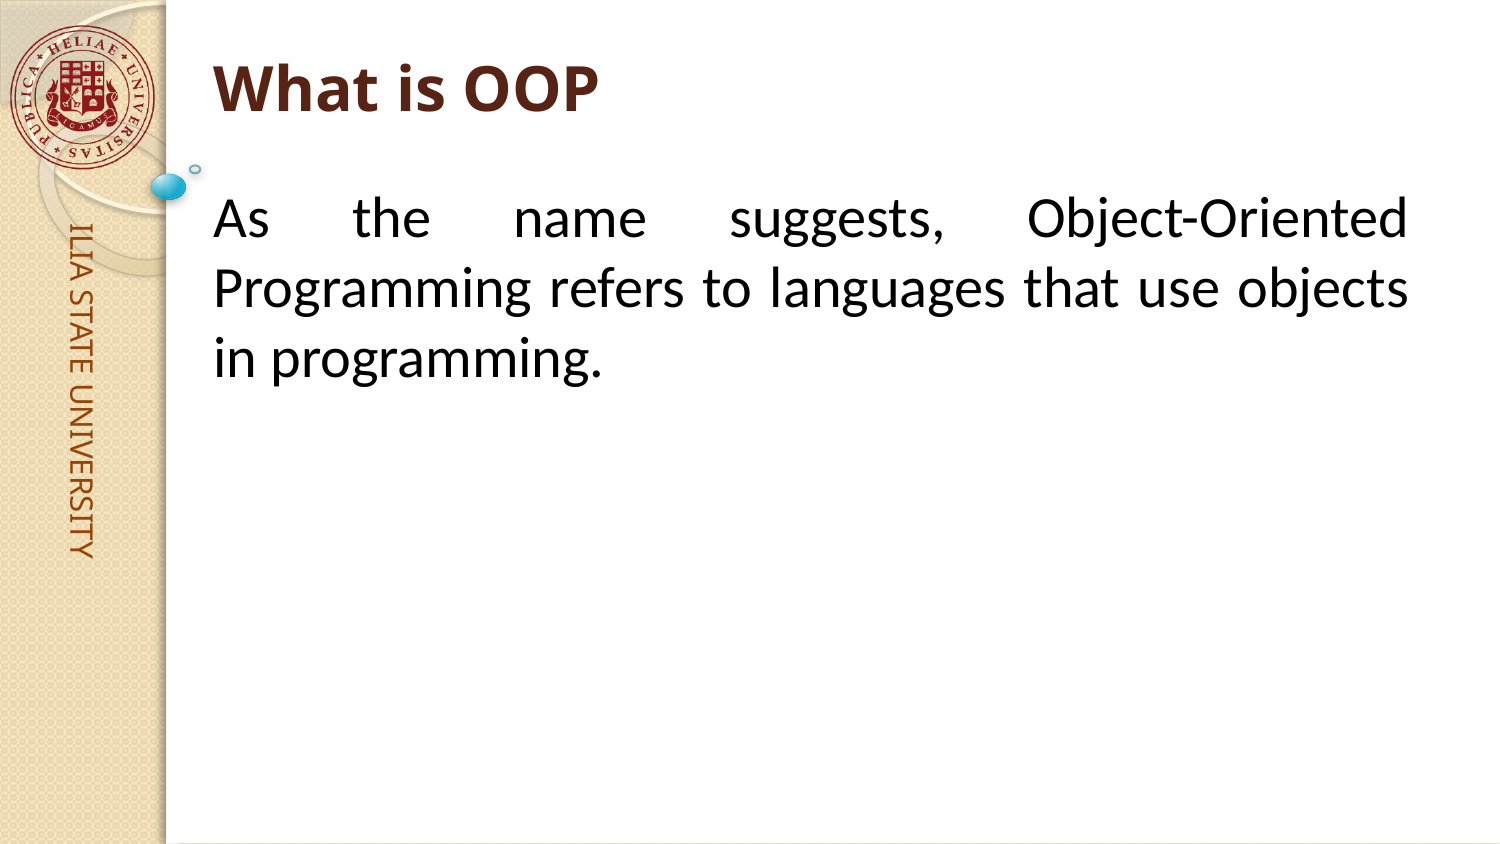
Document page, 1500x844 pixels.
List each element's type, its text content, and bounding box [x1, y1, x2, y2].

text_box ILIA STATE UNIVERSITY [56, 209, 110, 825]
picture [8, 22, 157, 173]
text_box As the name suggests, Object-Oriented Programming refers to languages that use objects in programming. [198, 172, 1425, 397]
title What is OOP [198, 18, 1414, 132]
